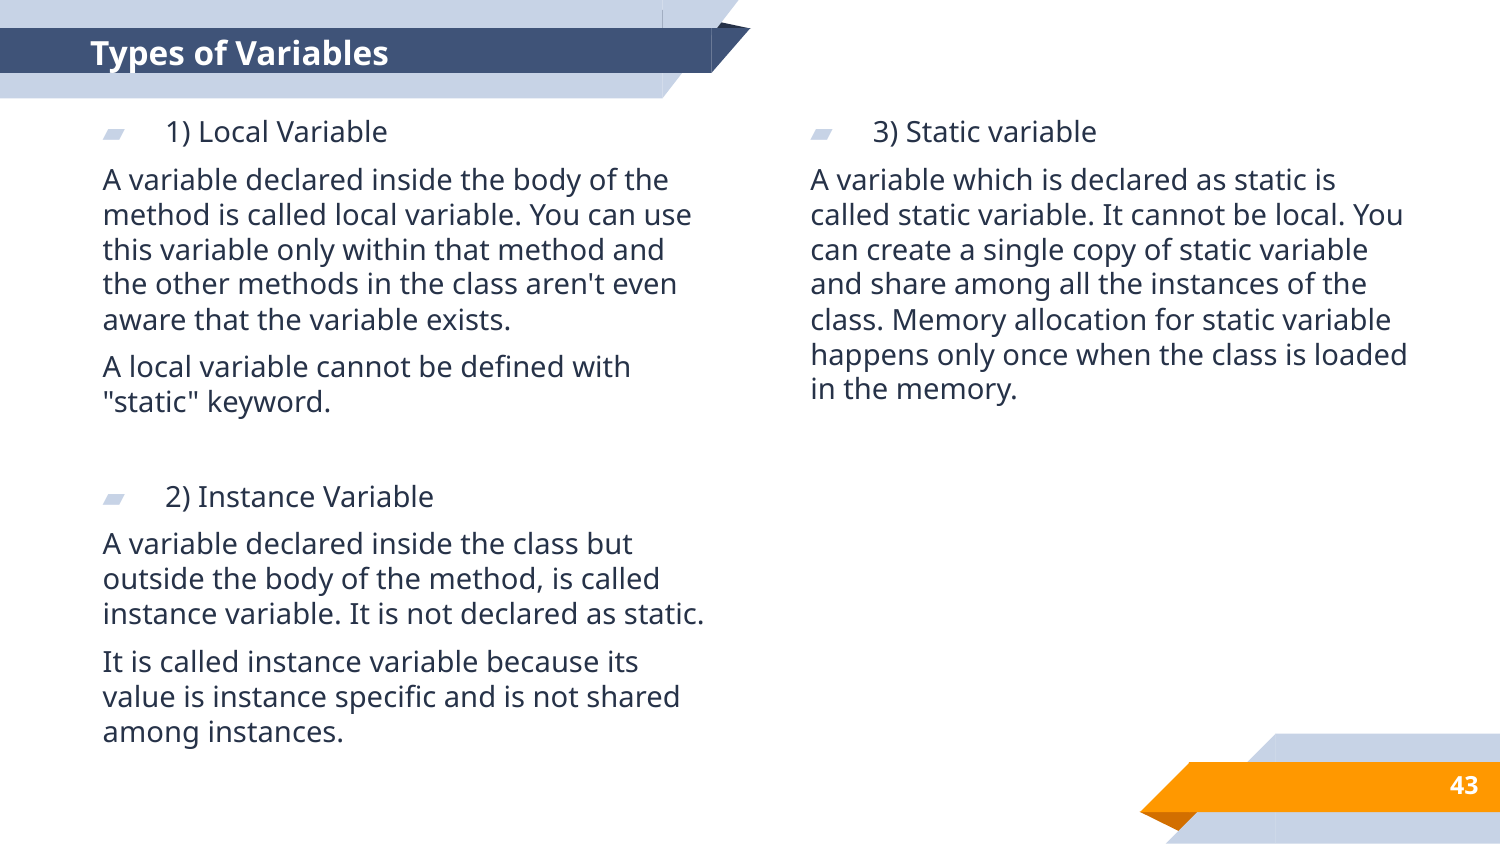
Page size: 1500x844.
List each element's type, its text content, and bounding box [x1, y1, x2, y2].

list 3) Static variable A variable which is declared as static is called static variable. It cannot be local. You can create a single copy of static variable and share among all the instances of the class. Memory allocation for static variable happens only once when the class is loaded in the memory. [782, 98, 1431, 763]
slide_number 43 [1249, 760, 1494, 813]
title Types of Variables [75, 30, 713, 73]
list 1) Local Variable A variable declared inside the body of the method is called local variable. You can use this variable only within that method and the other methods in the class aren't even aware that the variable exists. A local variable cannot be defined with "static" keyword. 2) Instance Variable A variable declared inside the class but outside the body of the method, is called instance variable. It is not declared as static. It is called instance variable because its value is instance specific and is not shared among instances. [75, 98, 724, 763]
